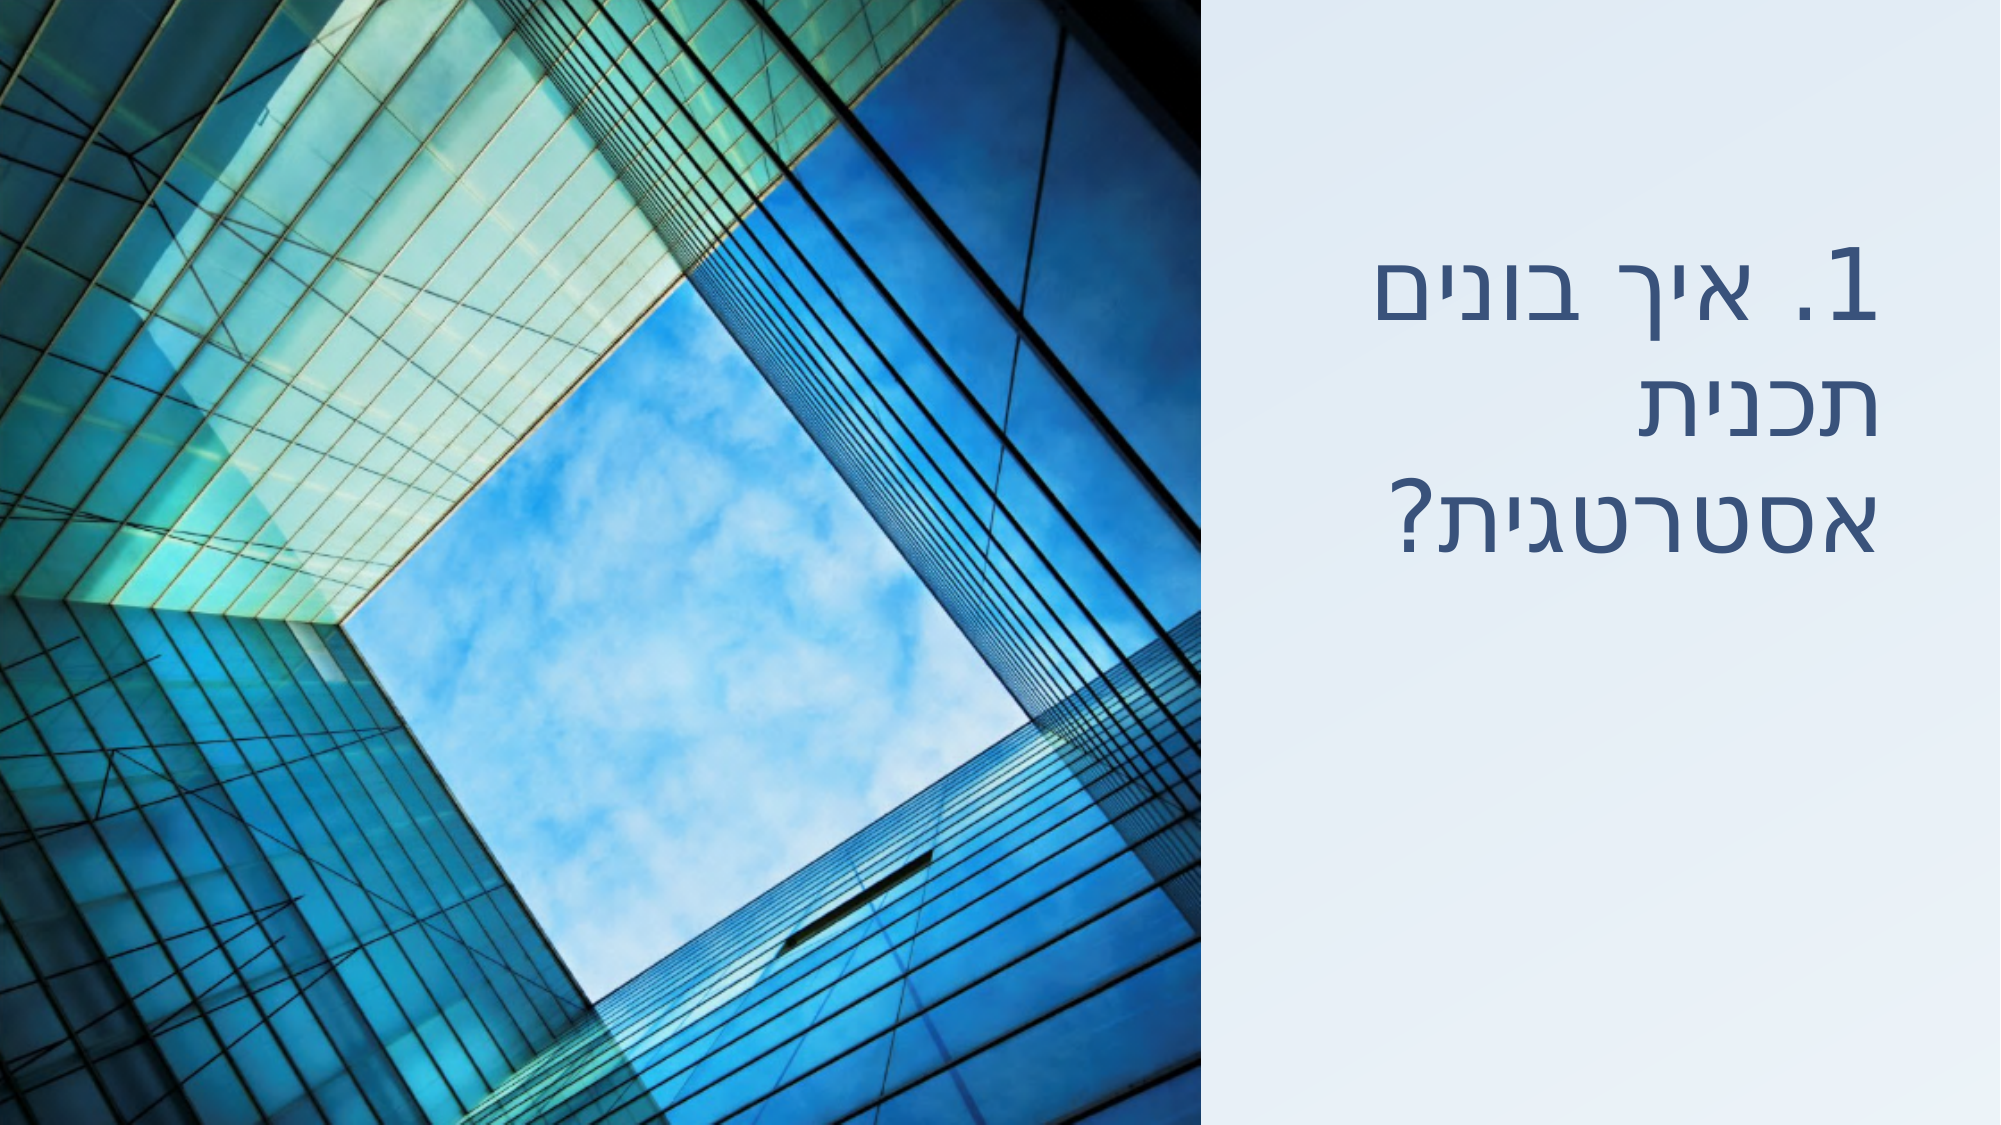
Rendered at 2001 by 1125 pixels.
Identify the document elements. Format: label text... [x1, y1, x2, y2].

title 1. איך בונים תכנית אסטרטגית? [1249, 219, 1900, 875]
picture [0, 0, 1201, 1125]
